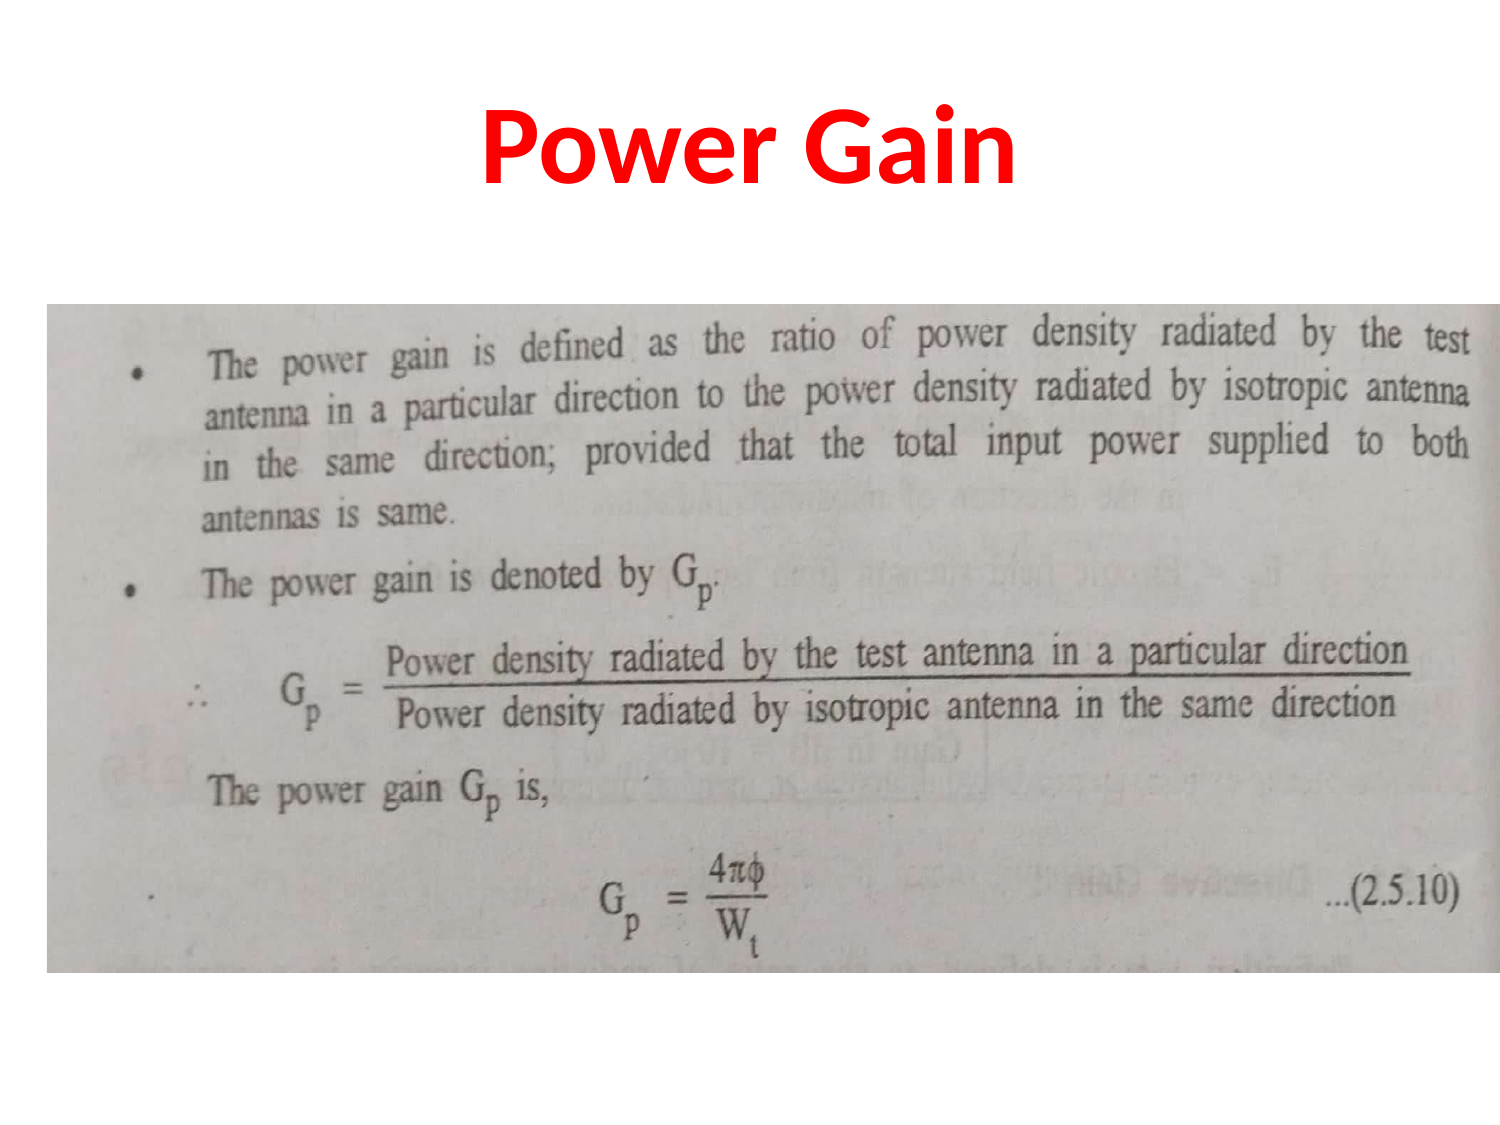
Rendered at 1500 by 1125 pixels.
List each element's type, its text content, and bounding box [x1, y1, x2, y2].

title Power Gain [75, 45, 1425, 233]
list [46, 304, 1500, 973]
